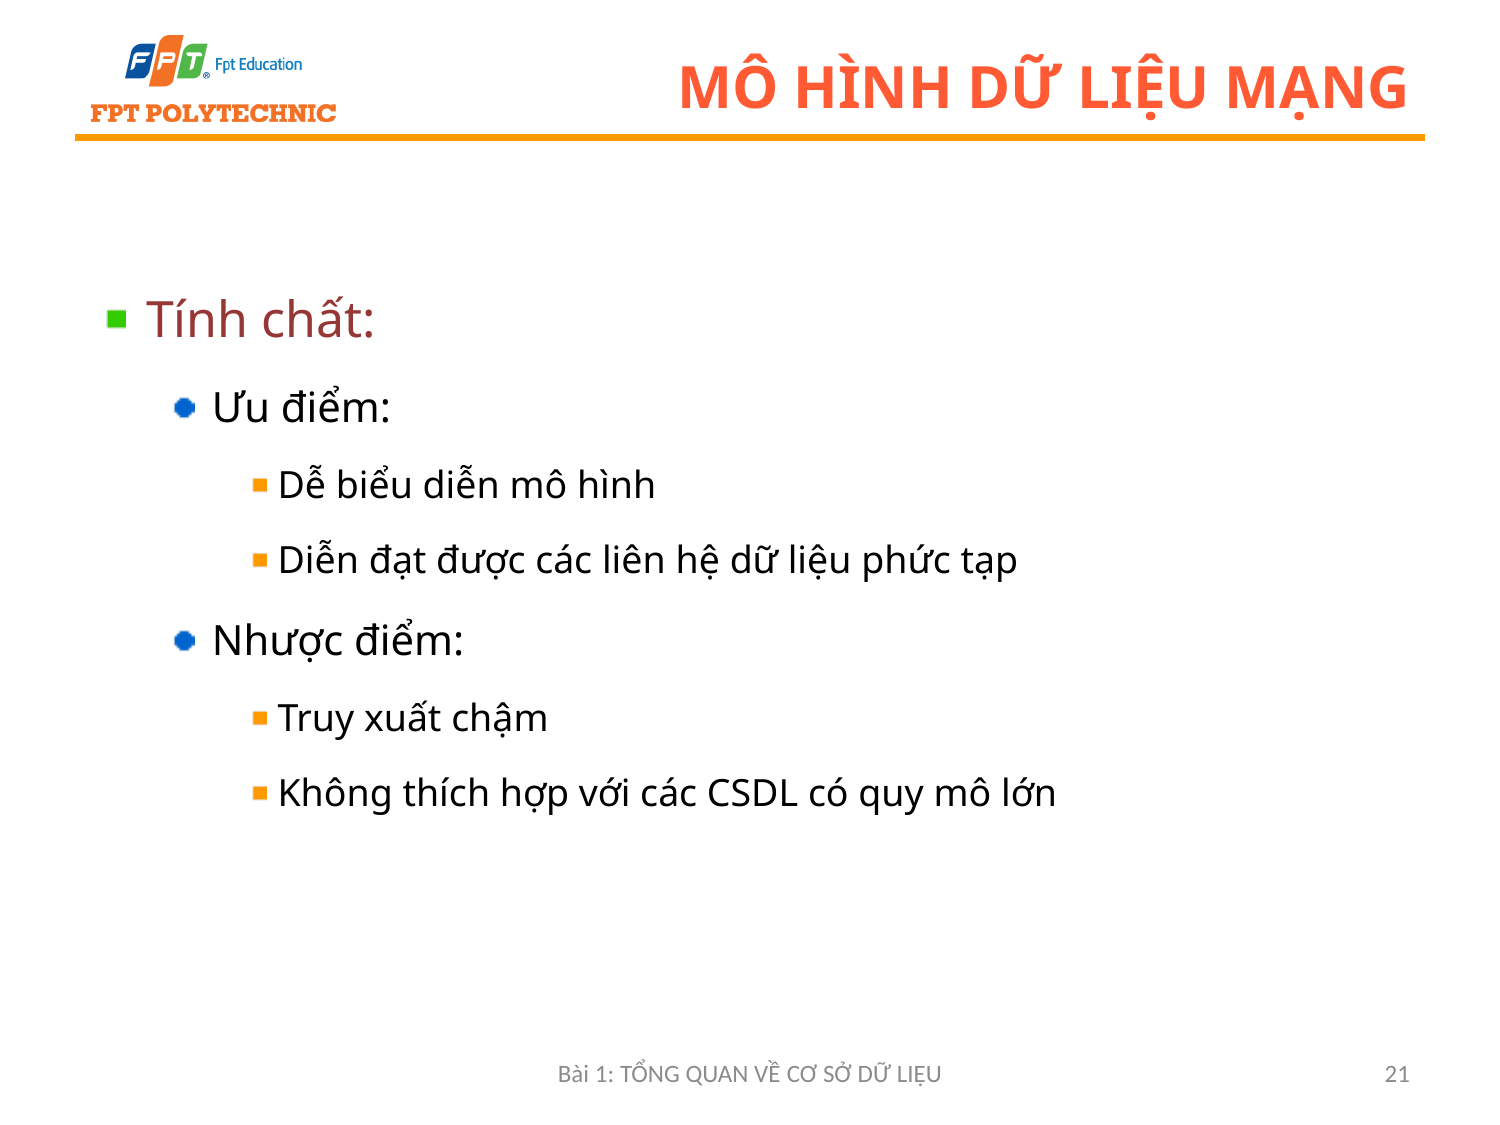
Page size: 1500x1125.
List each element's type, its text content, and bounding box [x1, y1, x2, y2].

picture [240, 778, 267, 805]
slide_number 21 [1074, 1042, 1425, 1103]
picture [240, 545, 267, 572]
list Tính chất: Ưu điểm: Dễ biểu diễn mô hình Diễn đạt được các liên hệ dữ liệu phức tạp Nhược điểm: Truy xuất chậm Không thích hợp với các CSDL có quy mô lớn [75, 249, 1425, 1005]
picture [165, 391, 195, 421]
picture [240, 470, 267, 497]
picture [90, 299, 126, 335]
footer Bài 1: Tổng quan về CƠ SỞ DỮ LIỆU [512, 1042, 988, 1103]
picture [240, 703, 267, 730]
picture [165, 624, 195, 654]
picture [91, 35, 338, 122]
title Mô hình dữ liệu mạng [337, 45, 1425, 125]
